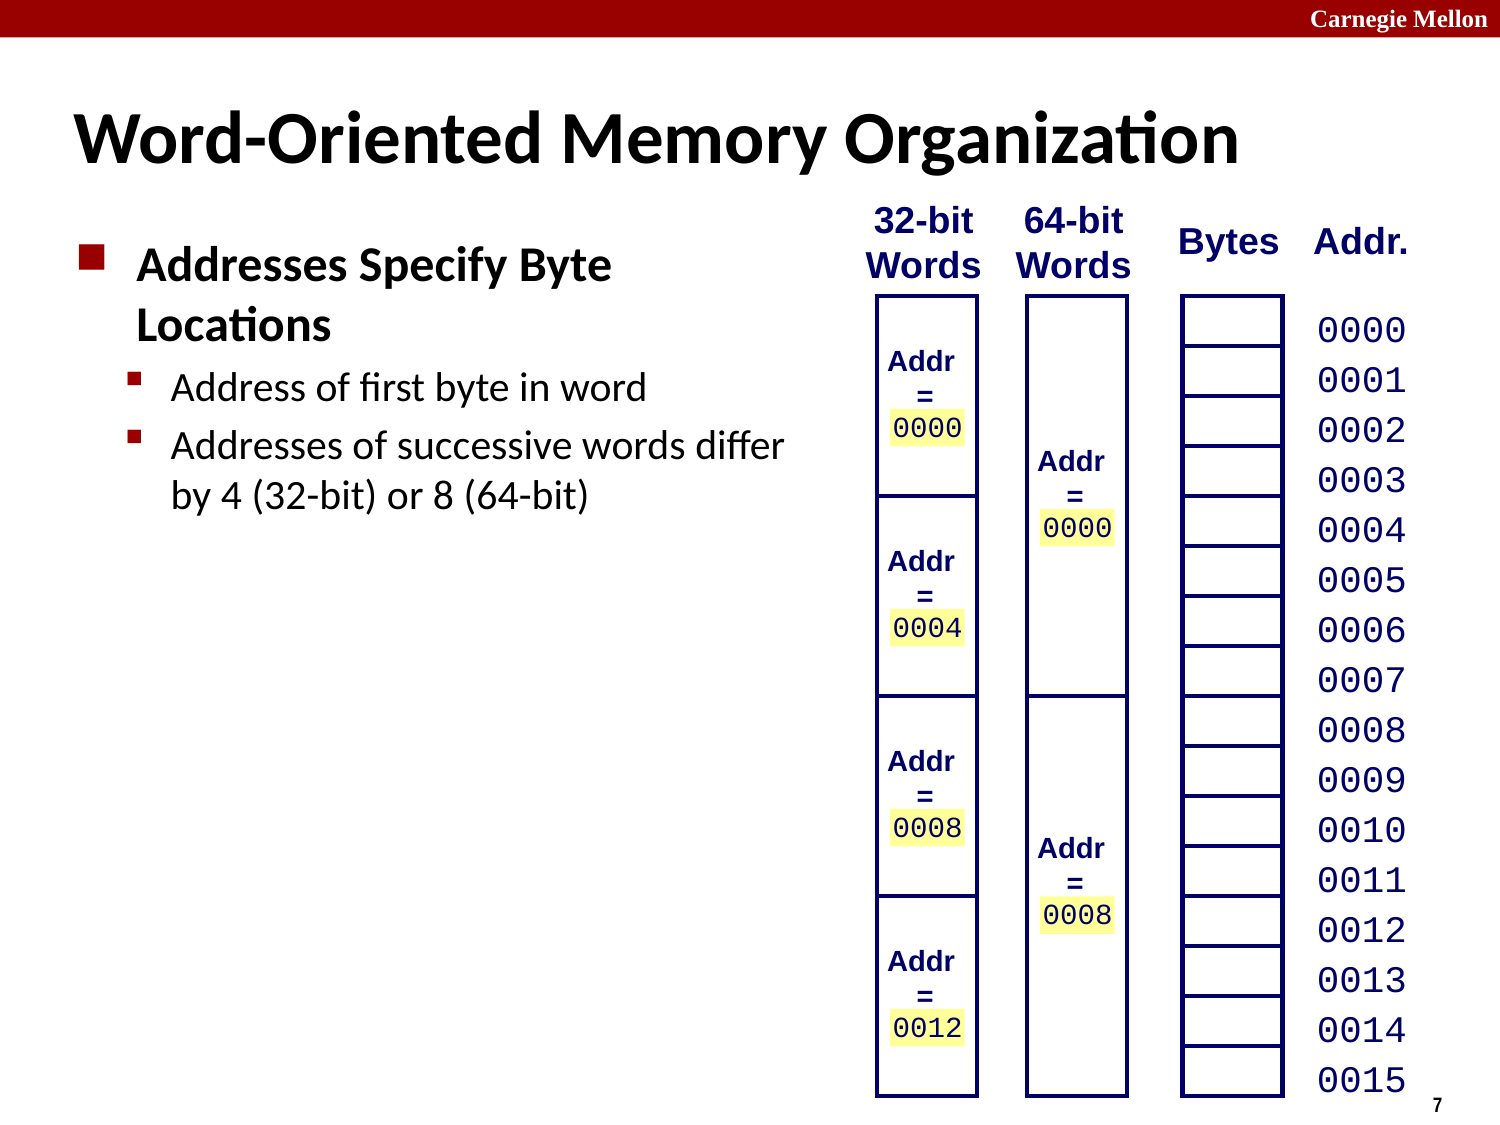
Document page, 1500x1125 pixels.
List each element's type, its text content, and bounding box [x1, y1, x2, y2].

list Addresses Specify Byte Locations Address of first byte in word Addresses of successive words differ by 4 (32-bit) or 8 (64-bit) [64, 223, 813, 1040]
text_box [855, 187, 1426, 1105]
title Word-Oriented Memory Organization [58, 71, 1305, 197]
